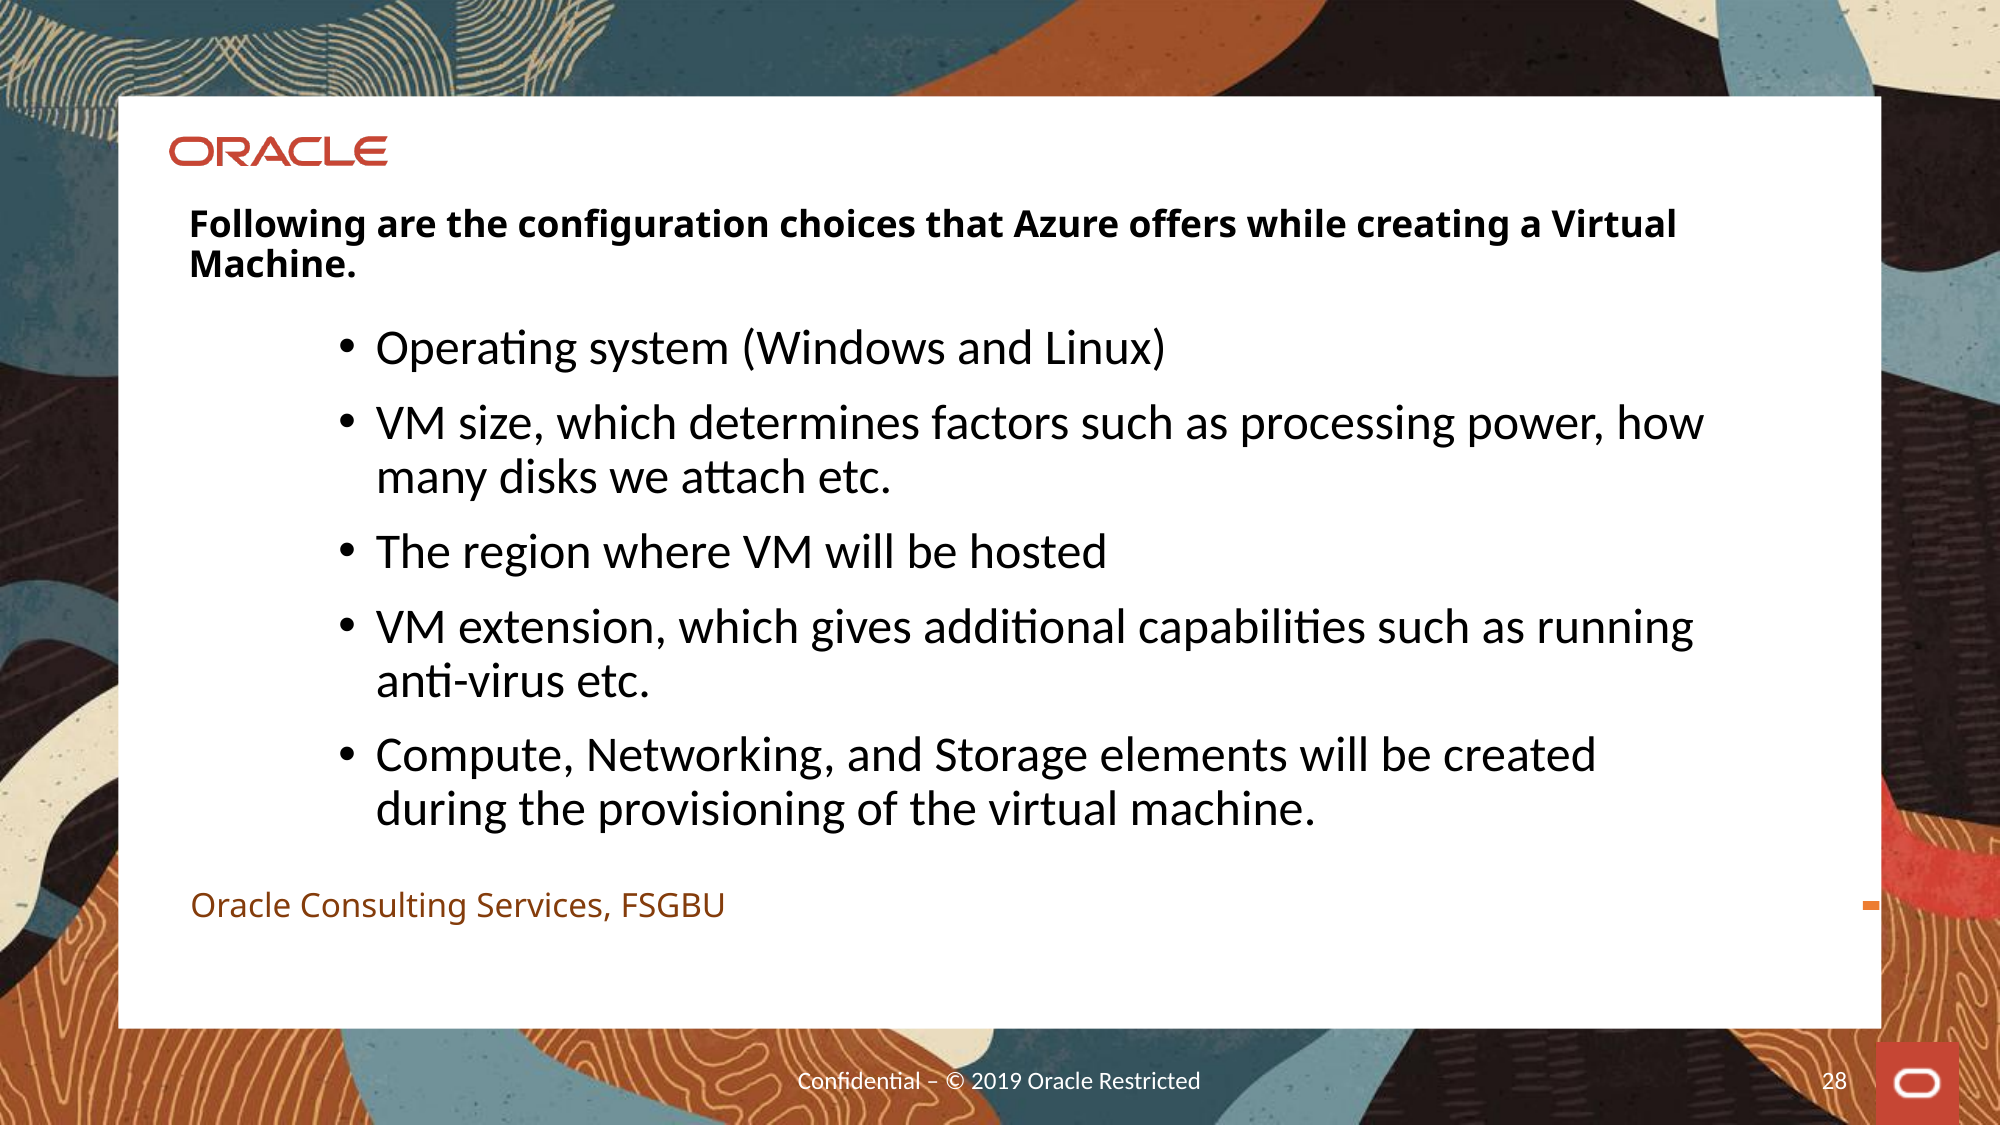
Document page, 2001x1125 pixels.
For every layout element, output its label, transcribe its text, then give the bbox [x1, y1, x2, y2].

list Oracle Consulting Services, FSGBU [190, 837, 1843, 928]
footer Confidential – © 2019 Oracle Restricted [662, 1049, 1338, 1110]
title Following are the configuration choices that Azure offers while creating a Virtual Machine. [173, 197, 1827, 340]
slide_number 28 [1412, 1049, 1863, 1110]
picture [0, 0, 2000, 1125]
text_box Operating system (Windows and Linux) VM size, which determines factors such as processing power, how many disks we attach etc. The region where VM will be hosted VM extension, which gives additional capabilities such as running anti-virus etc. Compute, Networking, and Storage elements will be created during the provisioning of the virtual machine. [323, 314, 1744, 889]
